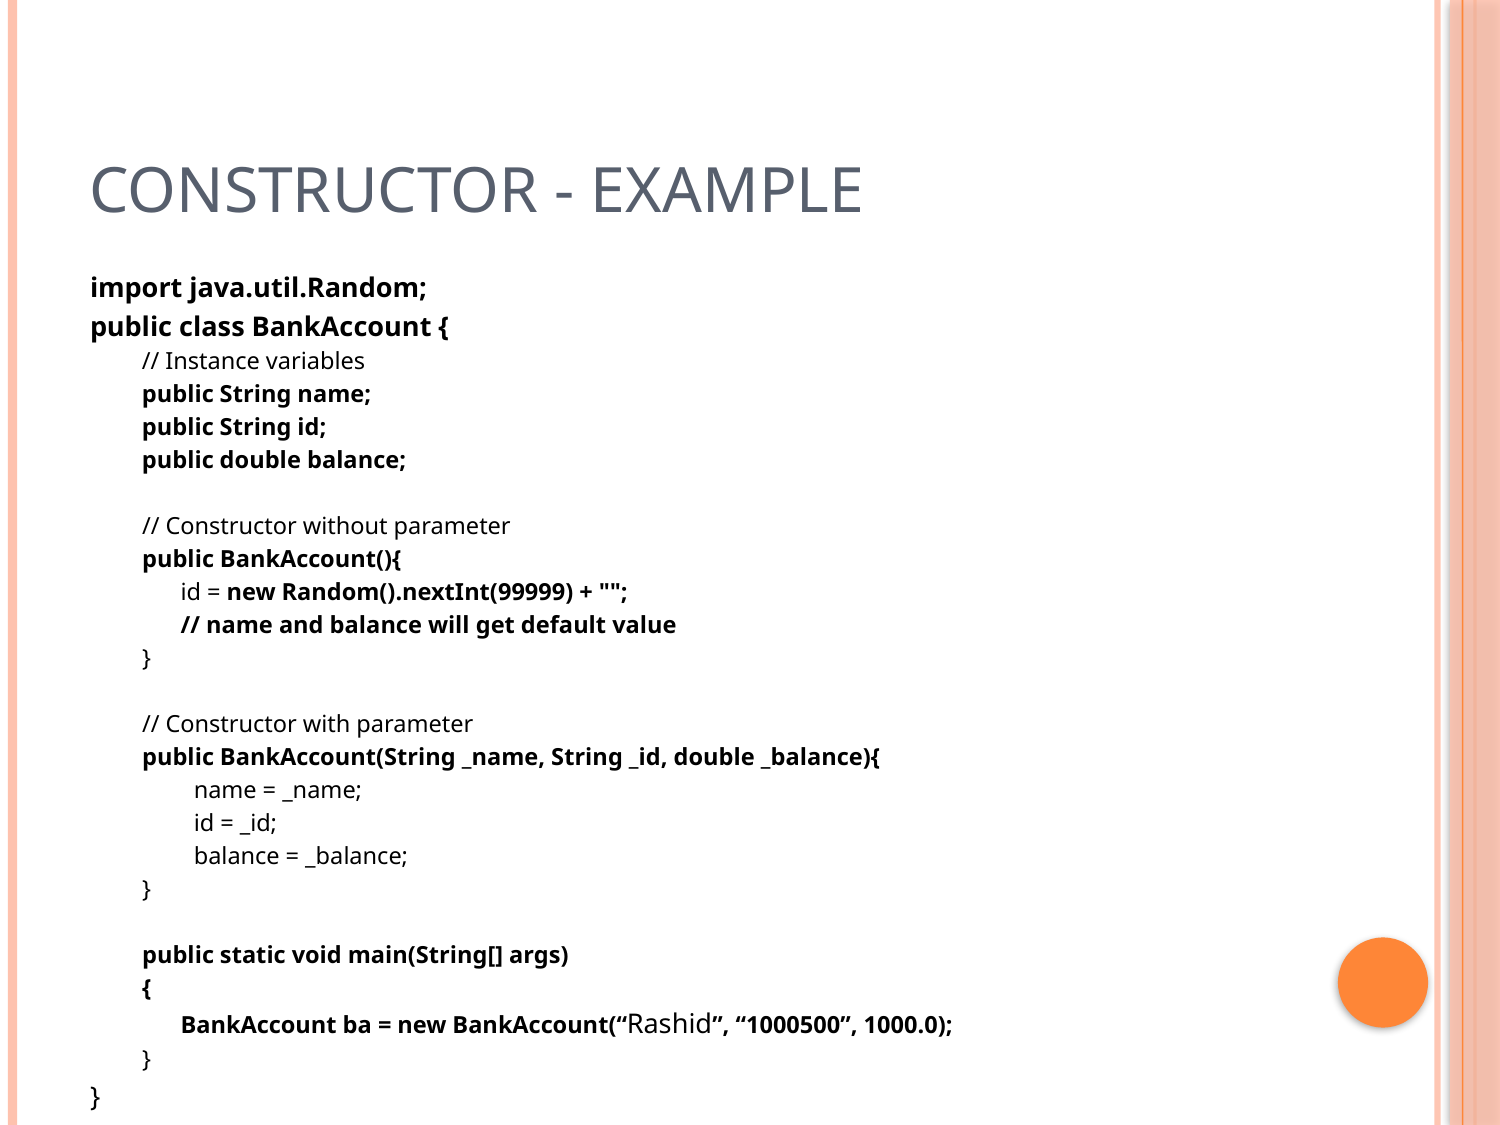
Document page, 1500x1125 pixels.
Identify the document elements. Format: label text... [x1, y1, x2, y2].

list import java.util.Random; public class BankAccount { // Instance variables public String name; public String id; public double balance; // Constructor without parameter public BankAccount(){ id = new Random().nextInt(99999) + ""; // name and balance will get default value } // Constructor with parameter public BankAccount(String _name, String _id, double _balance){ name = _name; id = _id; balance = _balance; } public static void main(String[] args) { BankAccount ba = new BankAccount(“Rashid”, “1000500”, 1000.0); } } [75, 262, 1300, 1125]
title Constructor - Example [75, 45, 1300, 233]
